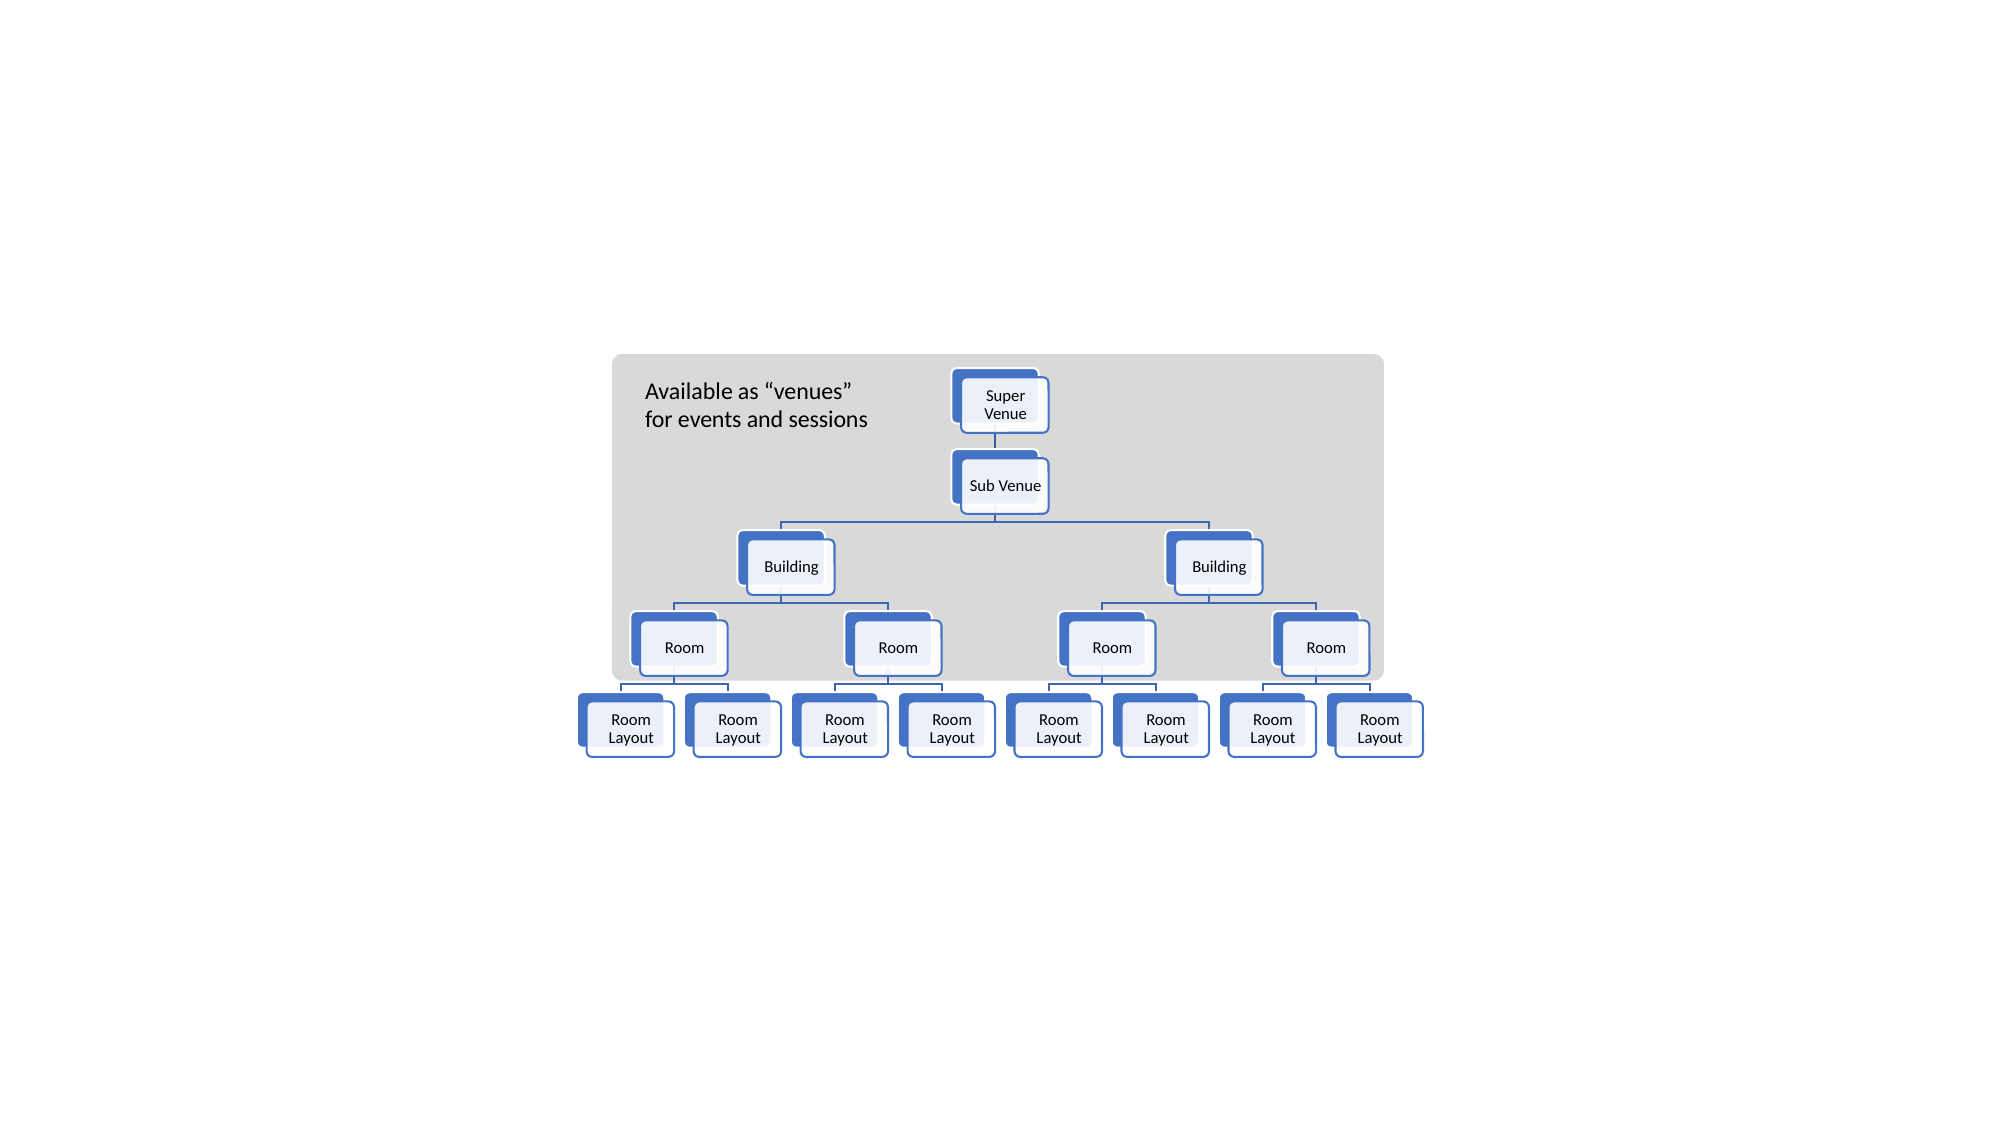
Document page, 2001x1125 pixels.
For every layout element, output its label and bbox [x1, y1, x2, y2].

text_box [576, 280, 1424, 845]
